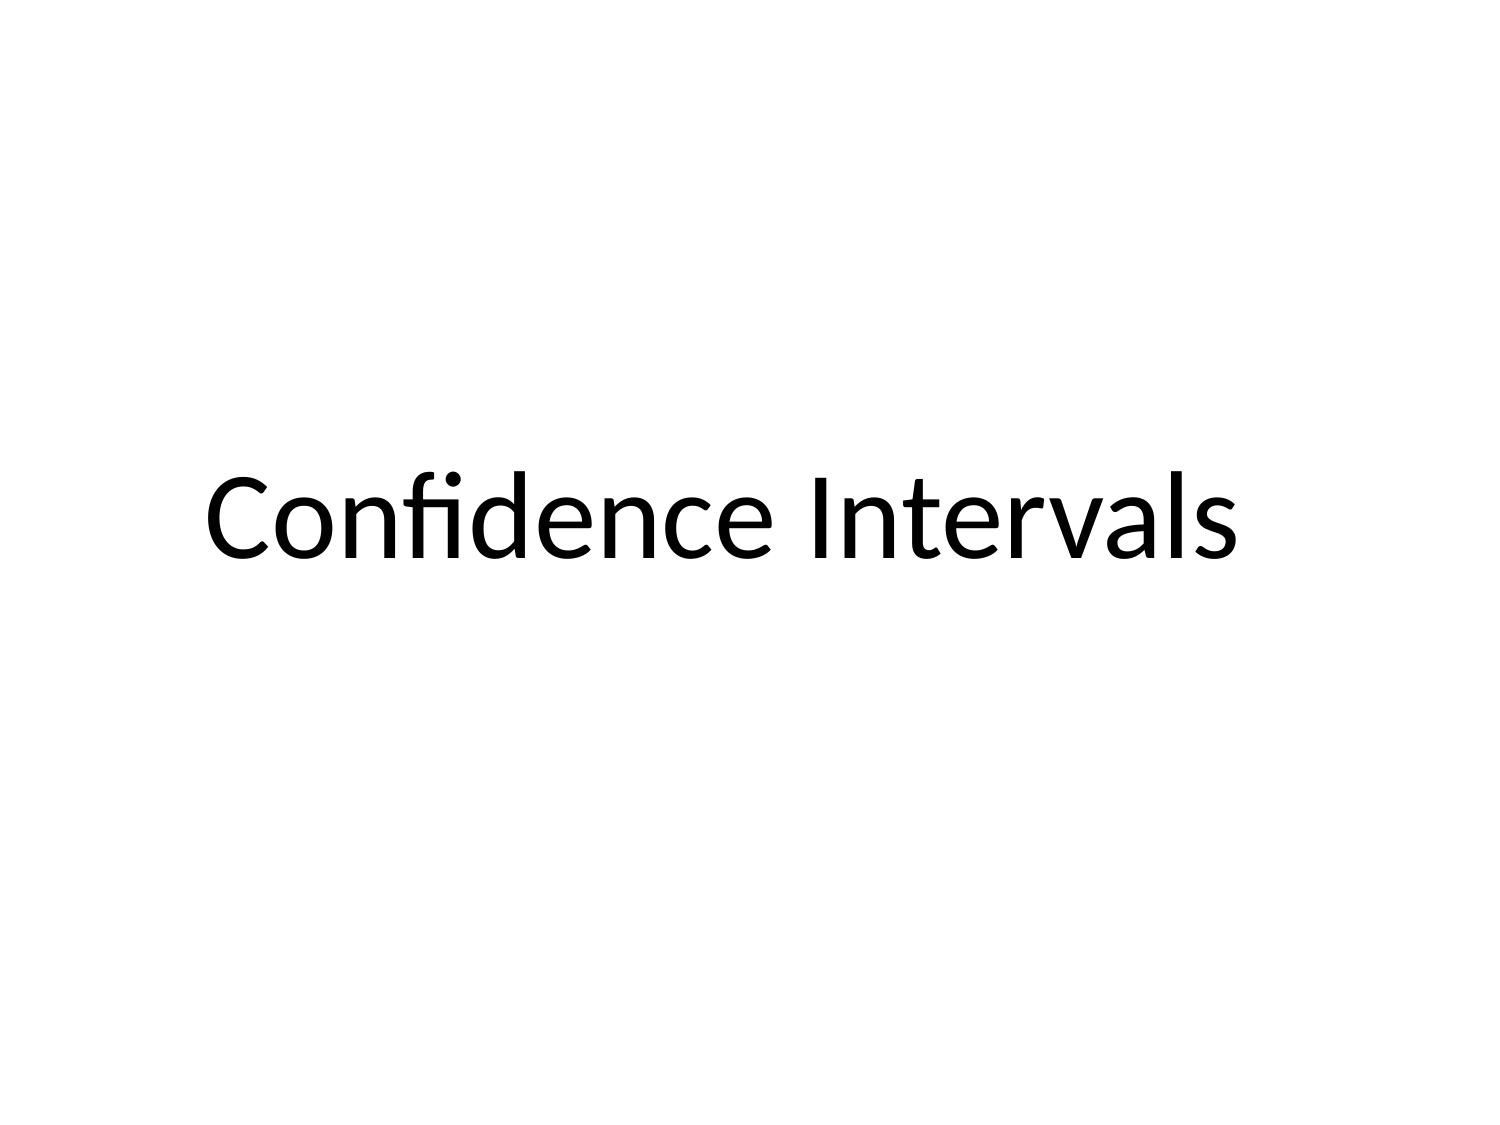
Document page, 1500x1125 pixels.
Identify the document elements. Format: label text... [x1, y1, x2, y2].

title Confidence Intervals [62, 414, 1413, 603]
